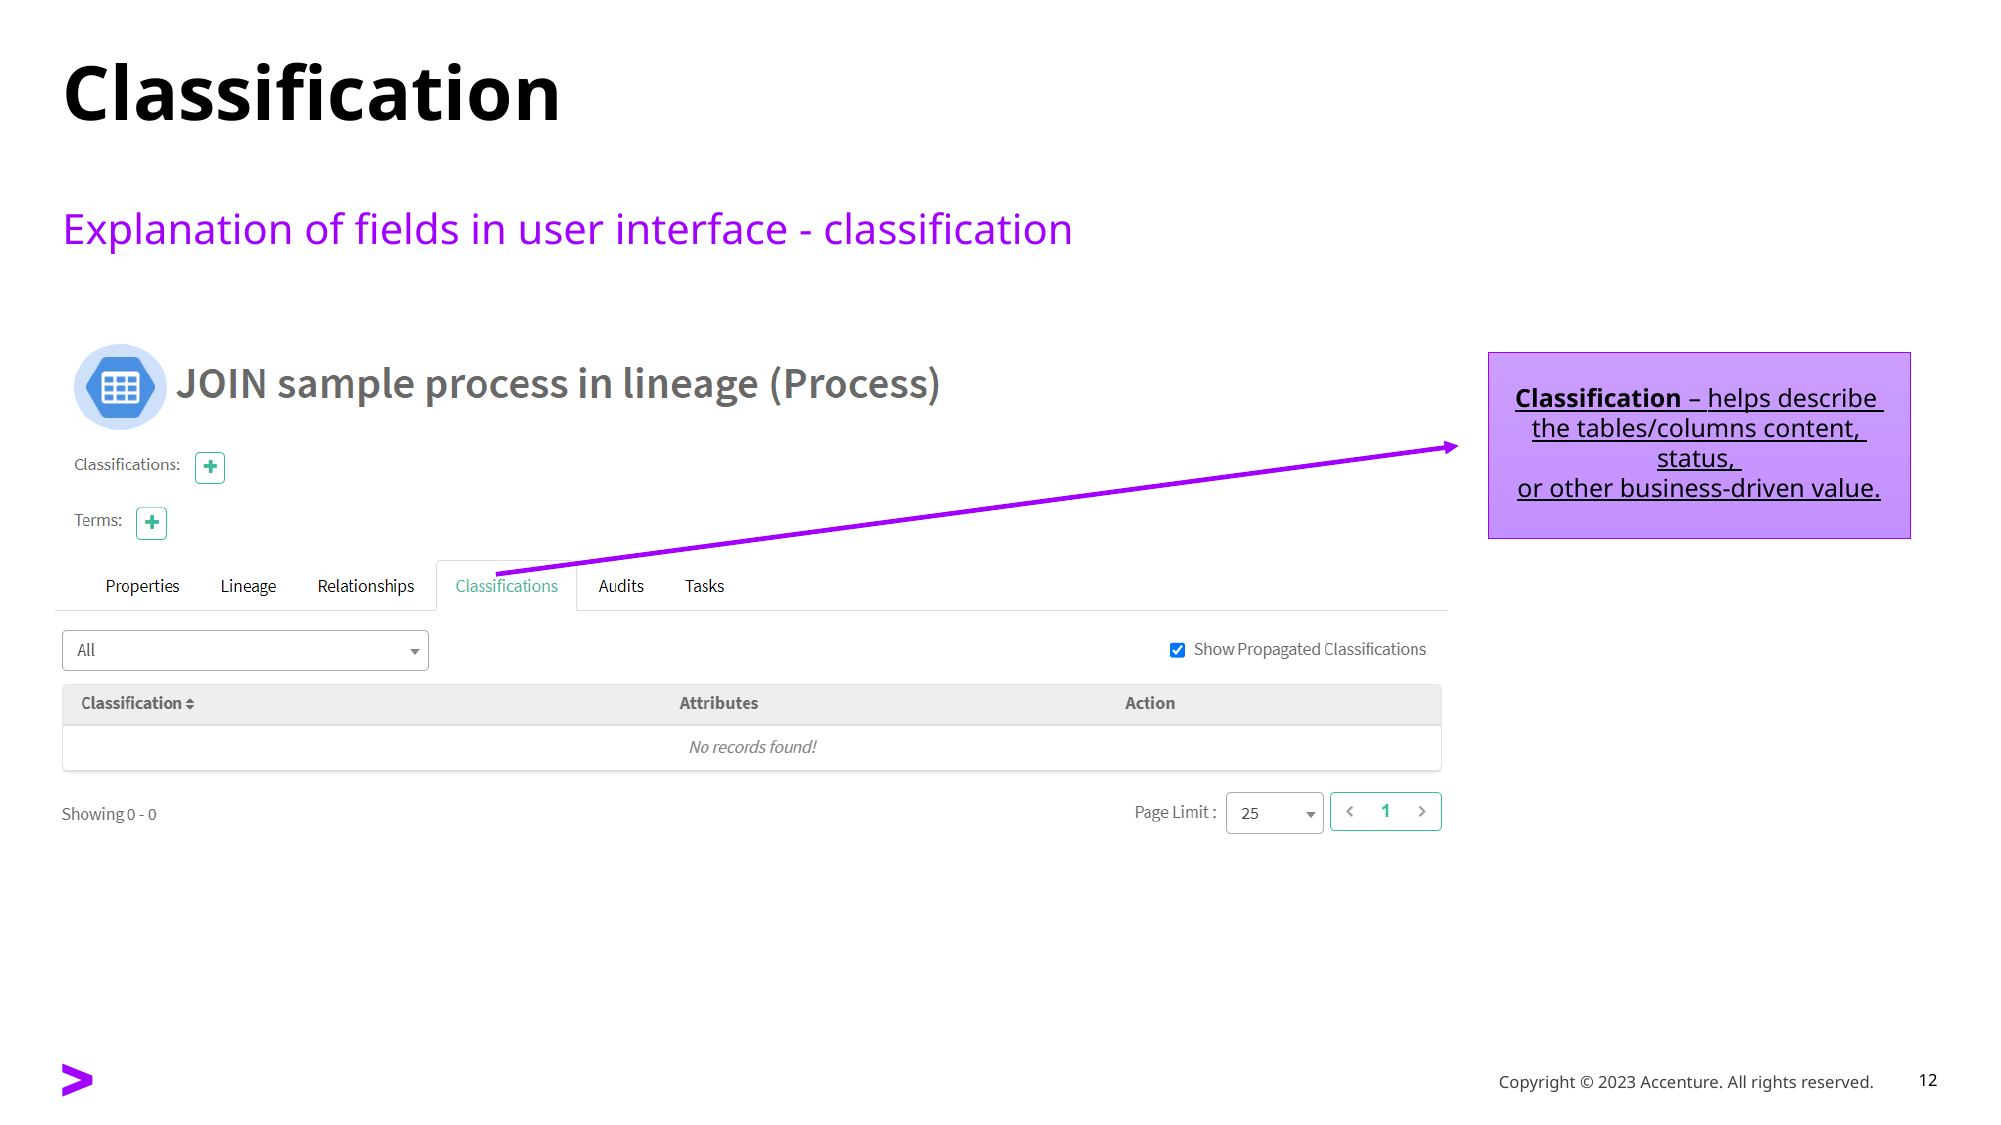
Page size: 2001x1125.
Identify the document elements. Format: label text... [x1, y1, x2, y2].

title Classification [62, 62, 1938, 194]
text_box Classification – helps describe the tables/columns content, status, or other business-driven value. [1488, 352, 1911, 539]
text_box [495, 445, 1459, 575]
list Explanation of fields in user interface - classification [62, 202, 1938, 266]
slide_number 12 [1883, 1064, 1938, 1098]
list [39, 329, 1459, 1045]
